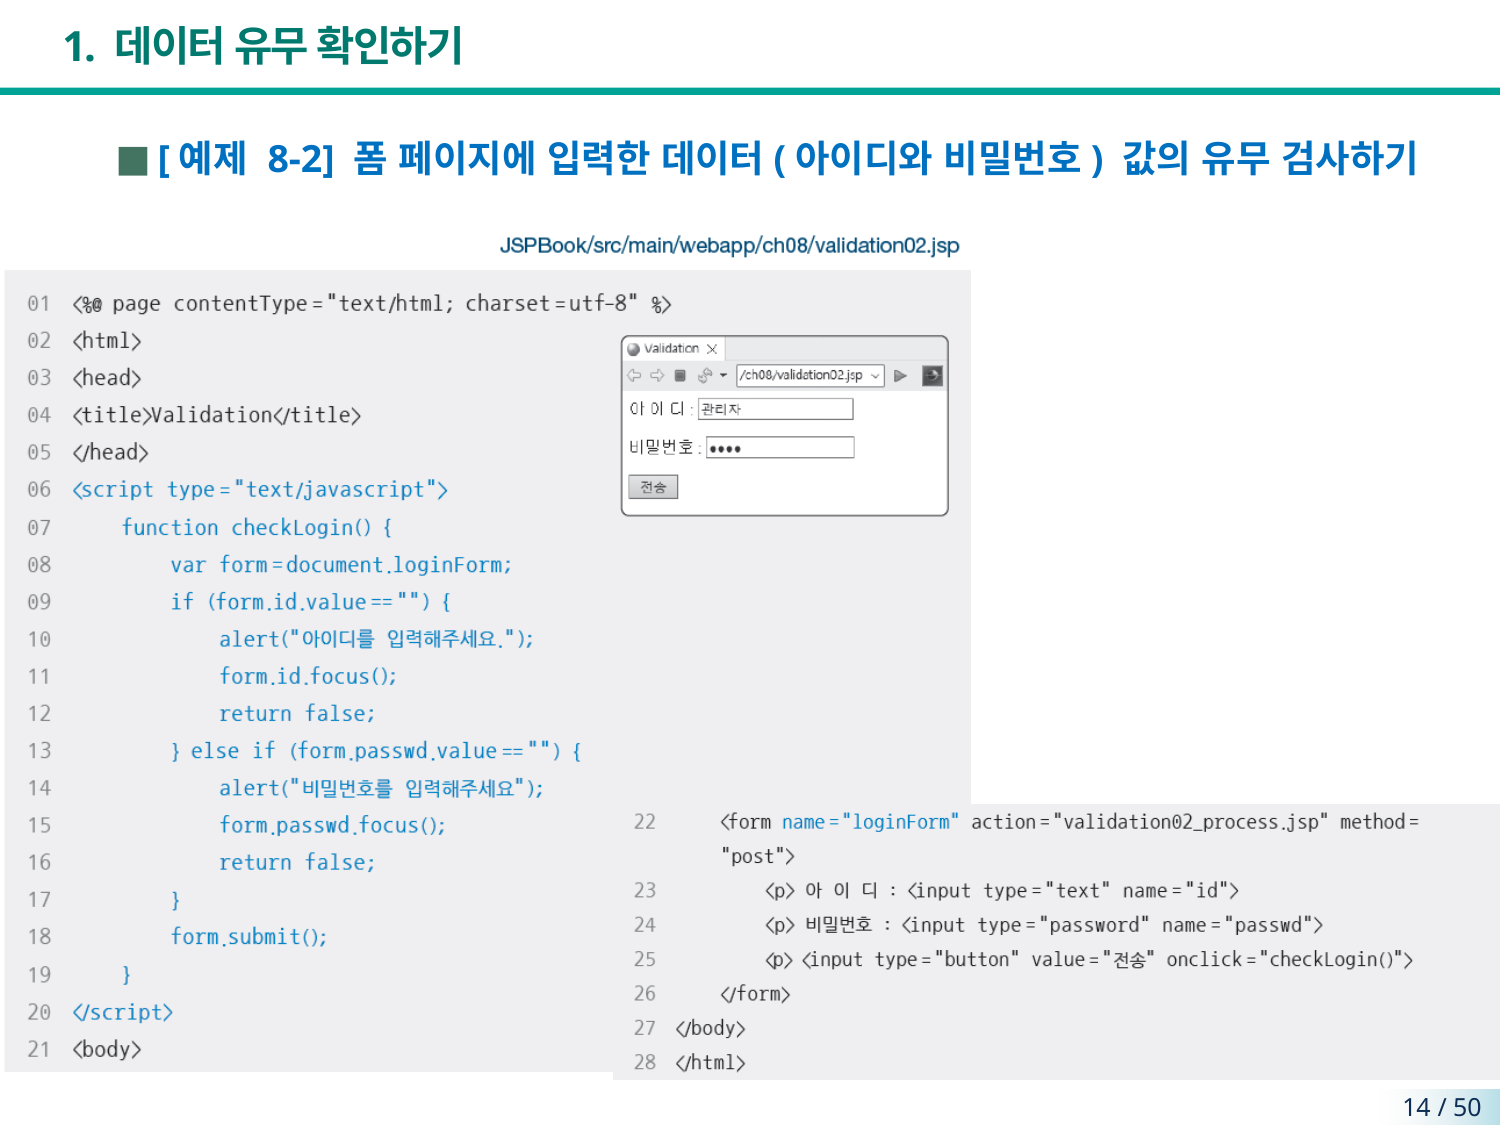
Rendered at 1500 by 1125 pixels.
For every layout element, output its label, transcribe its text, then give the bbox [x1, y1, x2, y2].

title 1. 데이터 유무 확인하기 [47, 5, 1325, 84]
list [예제 8-2] 폼 페이지에 입력한 데이터(아이디와 비밀번호) 값의 유무 검사하기 [100, 127, 1459, 803]
picture [0, 226, 1500, 1080]
